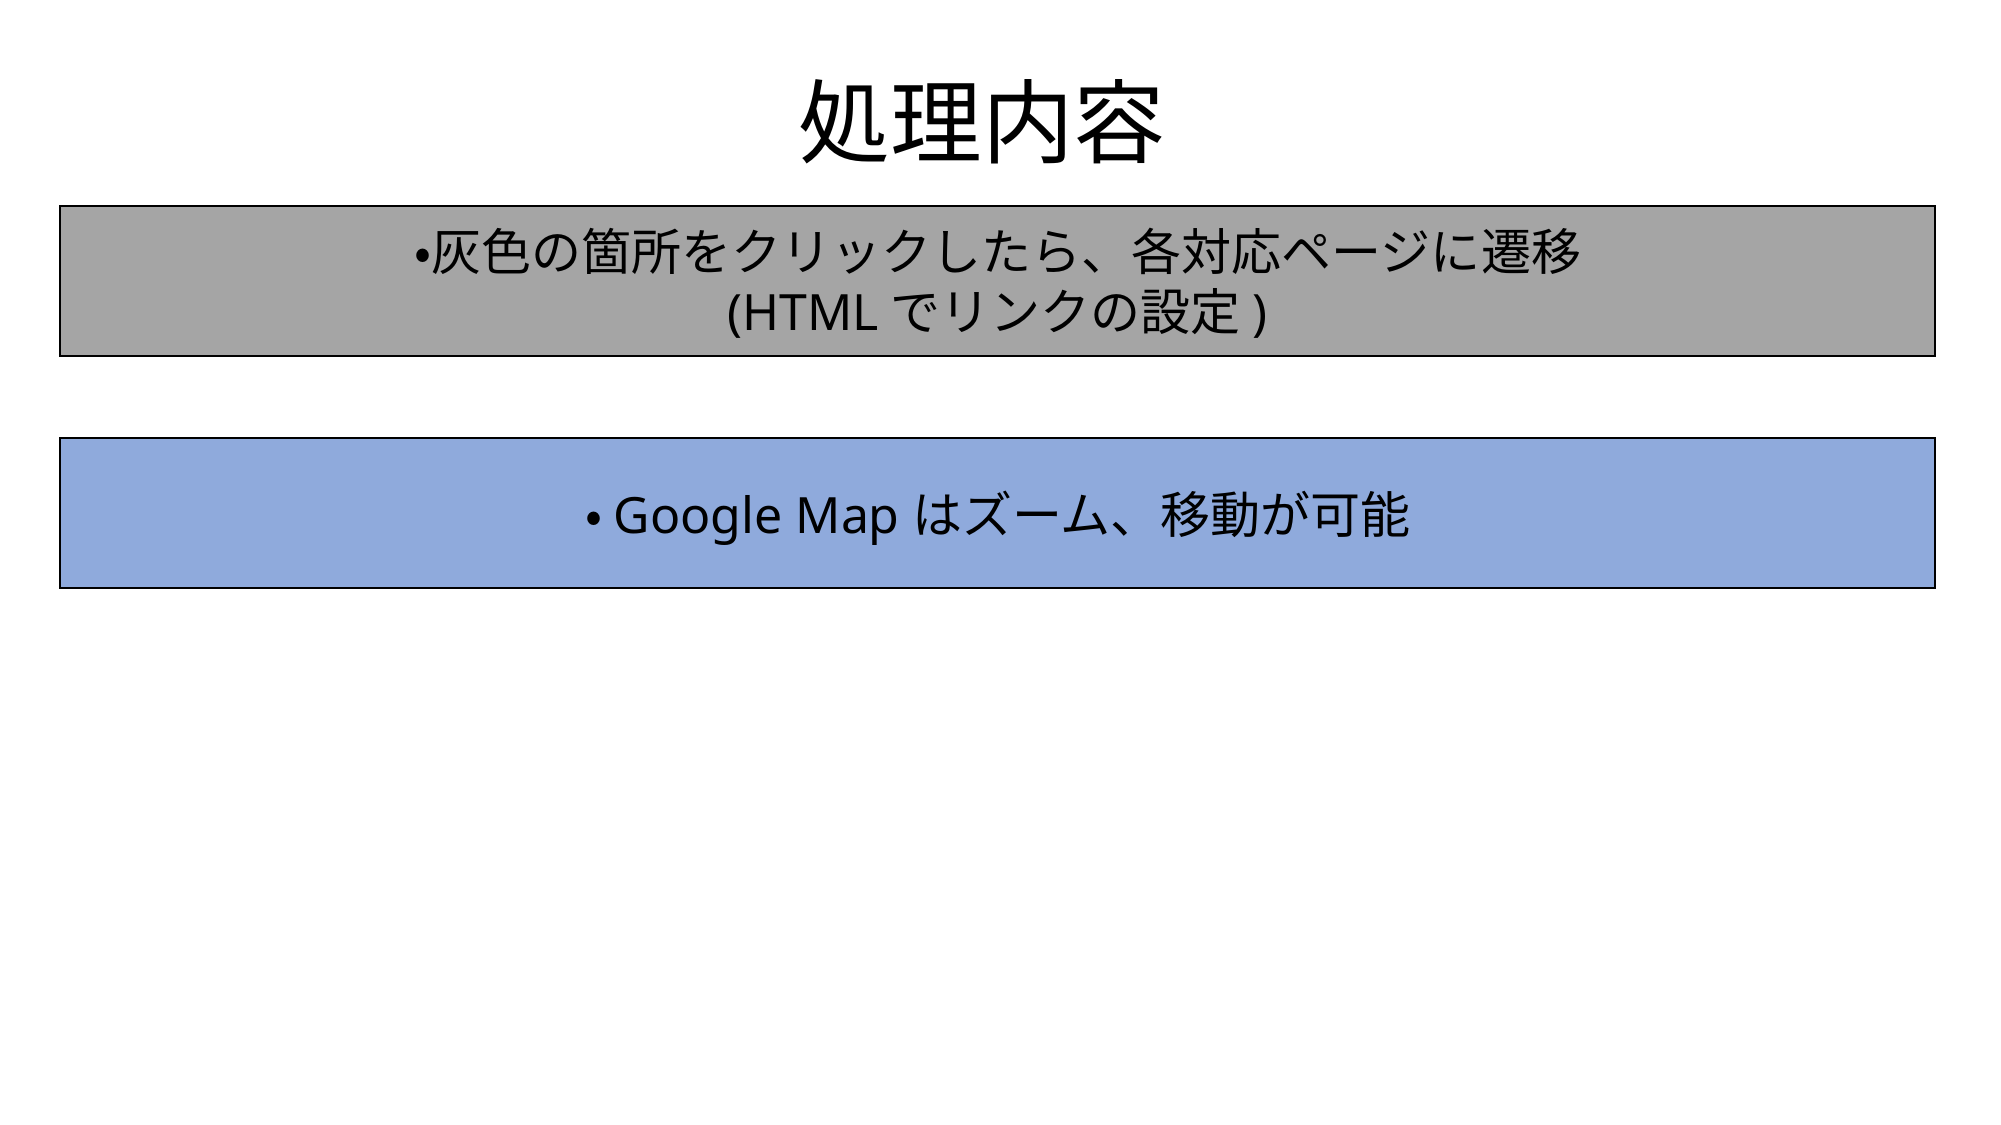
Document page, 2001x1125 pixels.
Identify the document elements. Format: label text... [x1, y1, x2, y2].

title 処理内容 [783, 48, 1217, 205]
text_box ・灰色の箇所をクリックしたら、各対応ページに遷移 (HTMLでリンクの設定) [59, 205, 1936, 357]
text_box ・Google Mapはズーム、移動が可能 [59, 437, 1936, 589]
